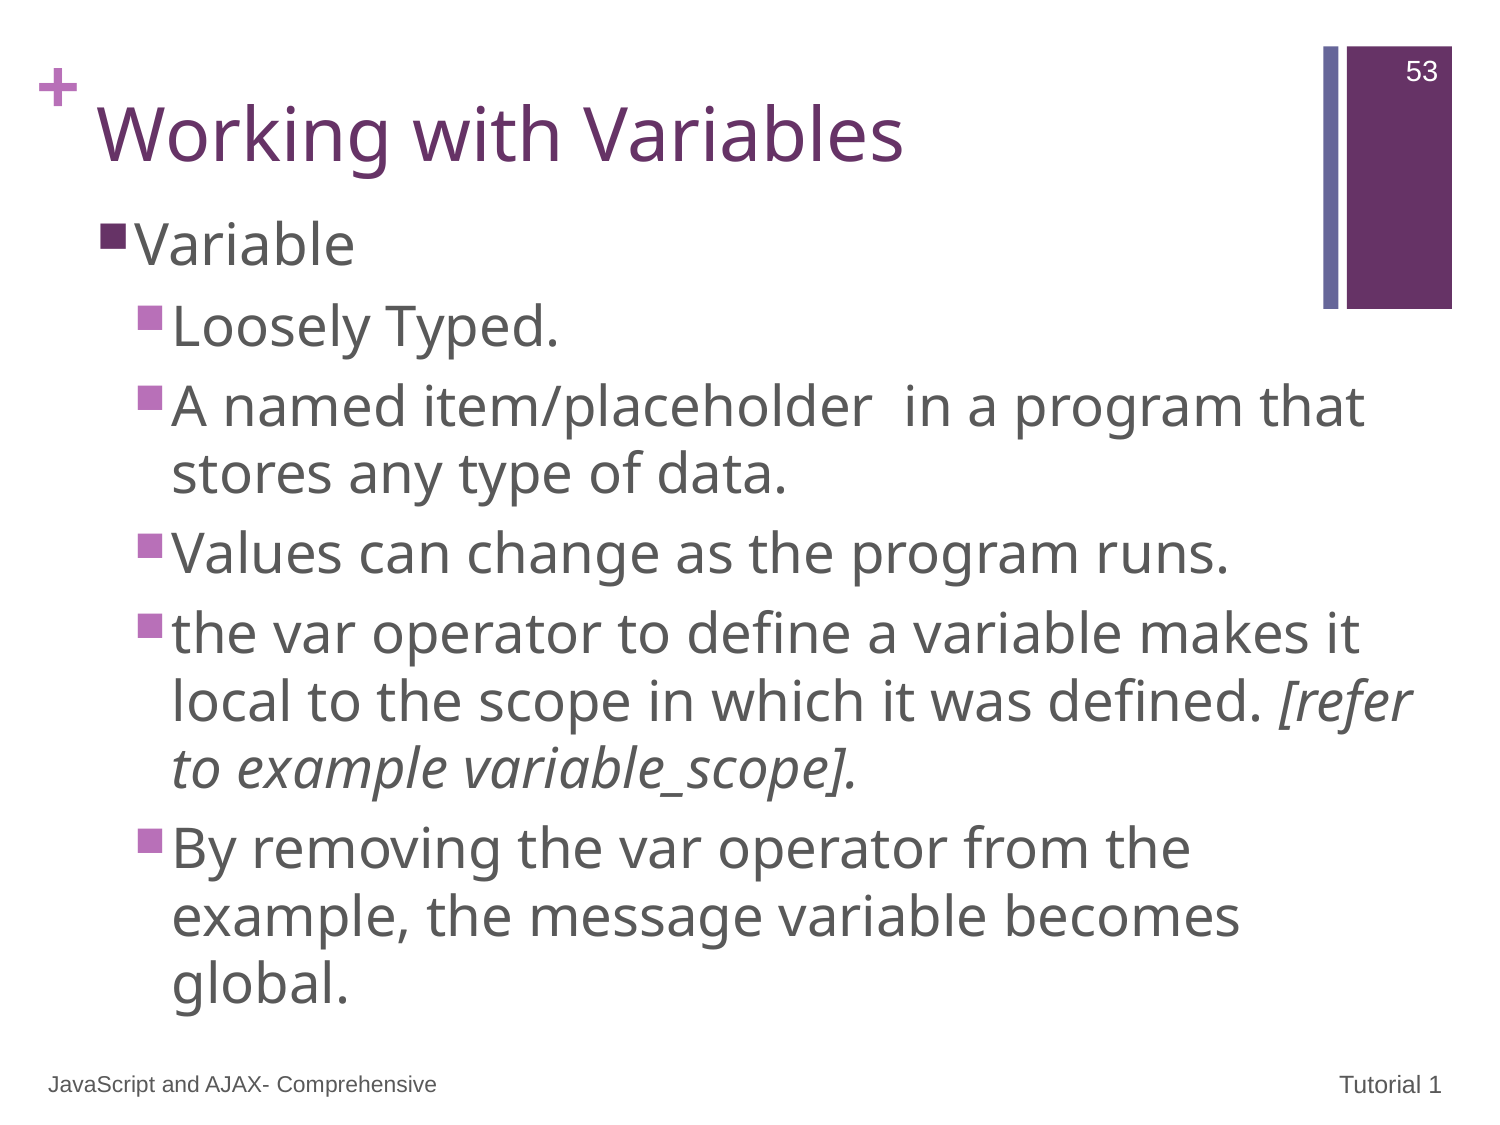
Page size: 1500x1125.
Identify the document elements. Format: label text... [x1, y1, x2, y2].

title Working with Variables [81, 79, 1322, 200]
slide_number Tutorial 1 [1114, 1053, 1465, 1114]
list Variable Loosely Typed. A named item/placeholder in a program that stores any type of data. Values can change as the program runs. the var operator to define a variable makes it local to the scope in which it was defined. [refer to example variable_scope]. By removing the var operator from the example, the message variable becomes global. [81, 200, 1450, 1005]
slide_number 53 [1362, 39, 1454, 100]
footer JavaScript and AJAX- Comprehensive [33, 1053, 1038, 1114]
